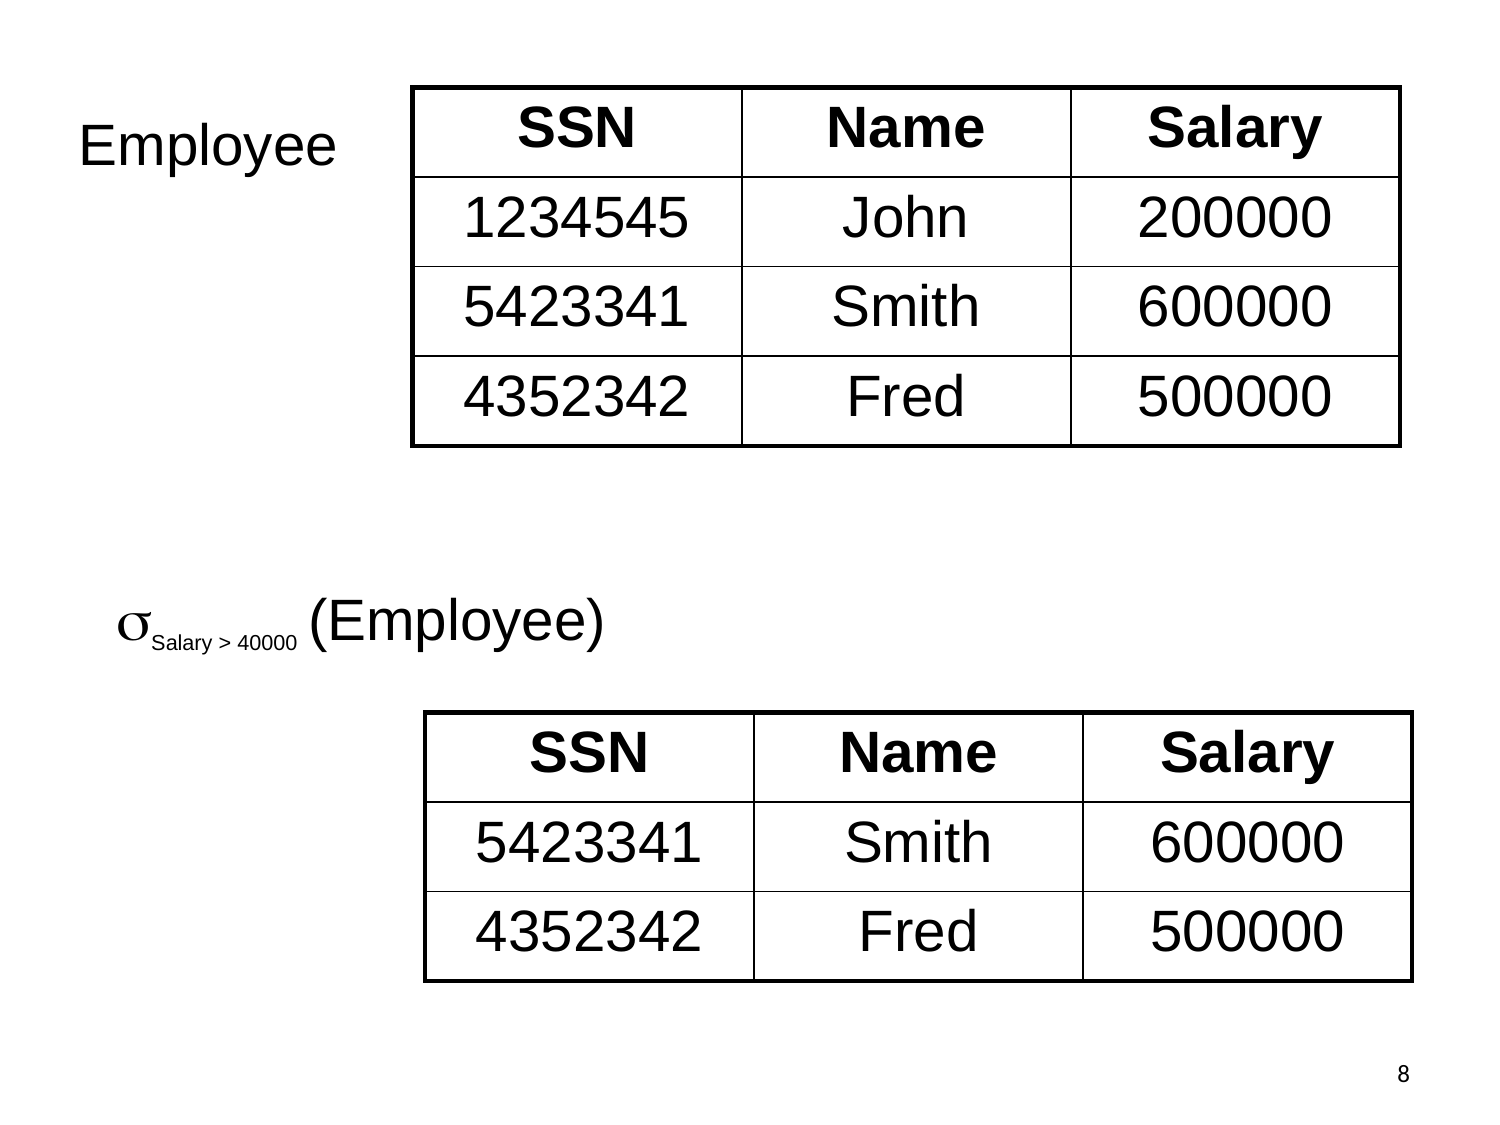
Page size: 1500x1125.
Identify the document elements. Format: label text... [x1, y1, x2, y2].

table_cell Smith [743, 267, 1070, 355]
table_cell 500000 [1084, 892, 1410, 979]
table_cell 500000 [1072, 357, 1398, 444]
table_cell Fred [743, 357, 1070, 444]
table_cell John [743, 178, 1070, 266]
text_box Employee [63, 99, 354, 185]
table_cell Fred [755, 892, 1082, 979]
slide_number 8 [1074, 1042, 1425, 1103]
table_cell 600000 [1072, 267, 1398, 355]
table_cell 200000 [1072, 178, 1398, 266]
table_cell 4352342 [427, 892, 753, 979]
table_header Name [743, 90, 1070, 176]
table_cell Smith [755, 803, 1082, 891]
table_cell 5423341 [427, 803, 753, 891]
table_cell 4352342 [415, 357, 741, 444]
table_header Salary [1072, 90, 1398, 176]
text_box sSalary > 40000 (Employee) [101, 575, 622, 662]
table_header Salary [1084, 715, 1410, 801]
table_header SSN [415, 90, 741, 176]
table_cell 1234545 [415, 178, 741, 266]
table_cell 600000 [1084, 803, 1410, 891]
table_header SSN [427, 715, 753, 801]
table_header Name [755, 715, 1082, 801]
table_cell 5423341 [415, 267, 741, 355]
